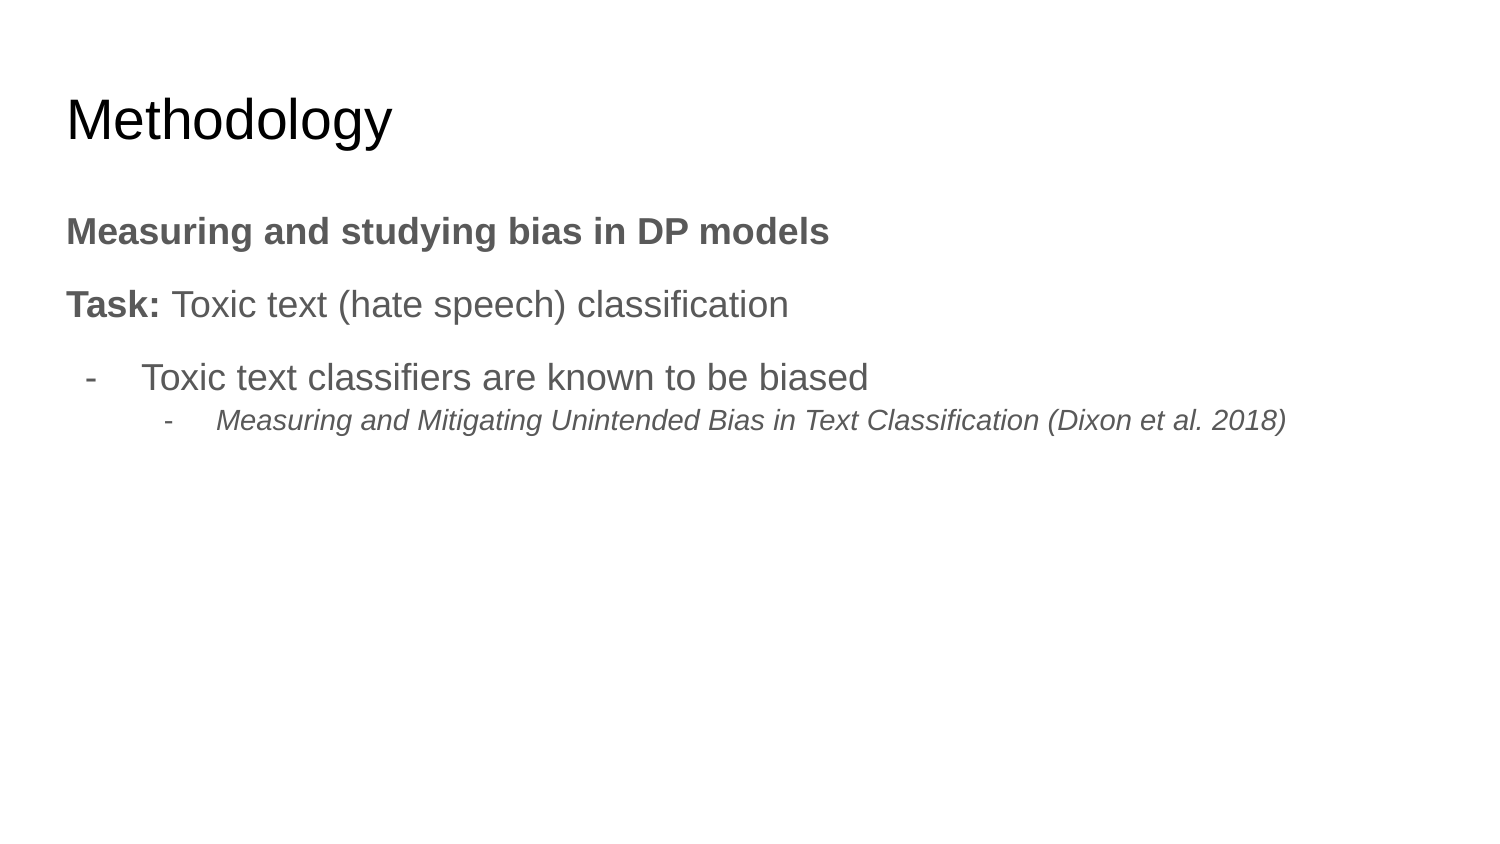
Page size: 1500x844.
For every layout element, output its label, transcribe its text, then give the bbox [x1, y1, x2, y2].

title Methodology [51, 72, 1449, 167]
list Measuring and studying bias in DP models Task: Toxic text (hate speech) classification Toxic text classifiers are known to be biased Measuring and Mitigating Unintended Bias in Text Classification (Dixon et al. 2018) [51, 189, 1449, 750]
